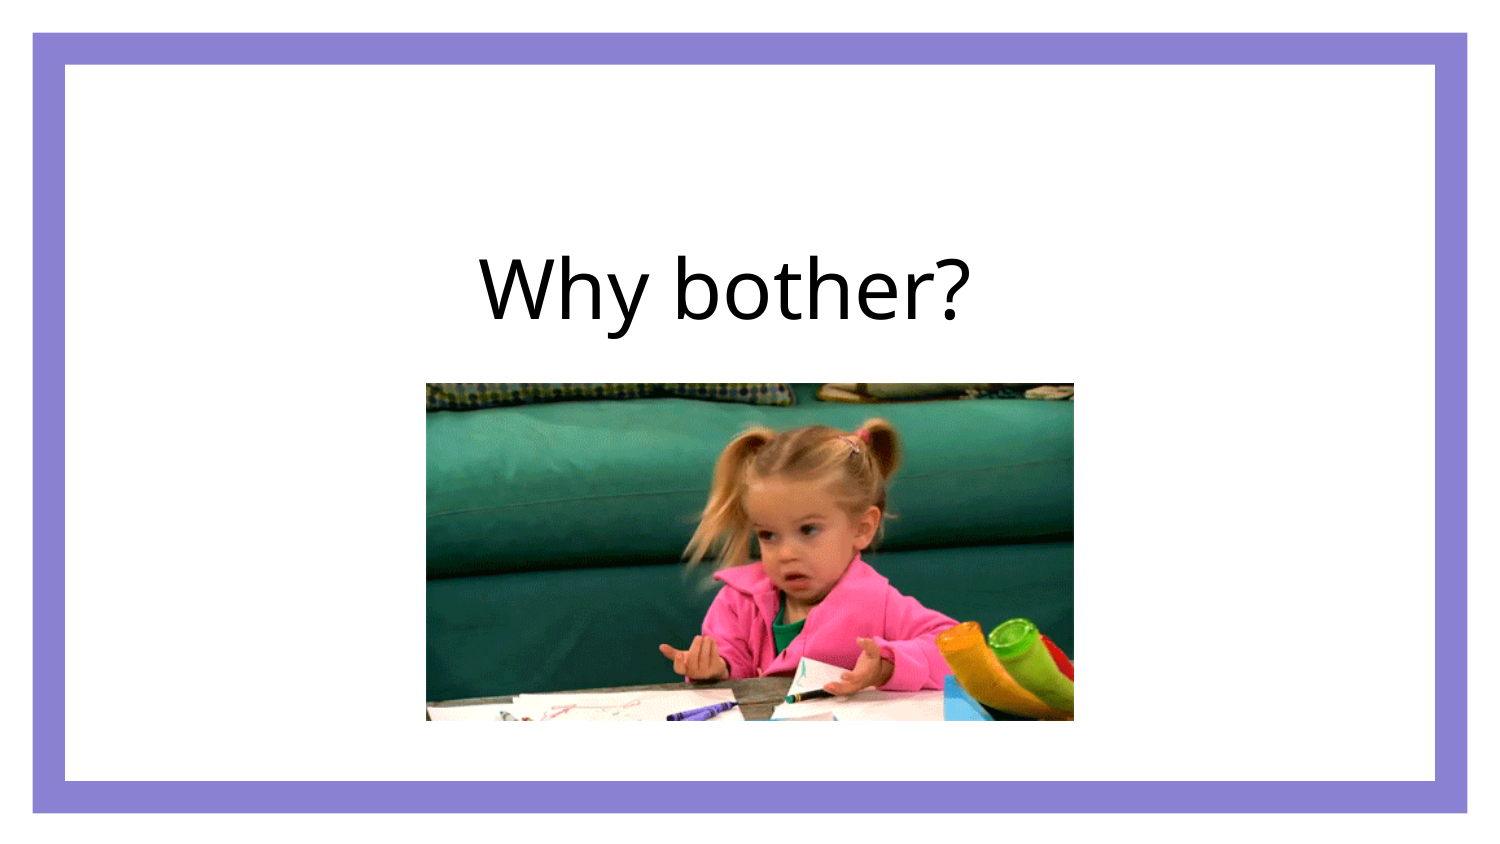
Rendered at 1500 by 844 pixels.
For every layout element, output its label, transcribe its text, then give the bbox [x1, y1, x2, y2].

text_box Why bother? [463, 221, 1037, 372]
picture [425, 383, 1075, 721]
